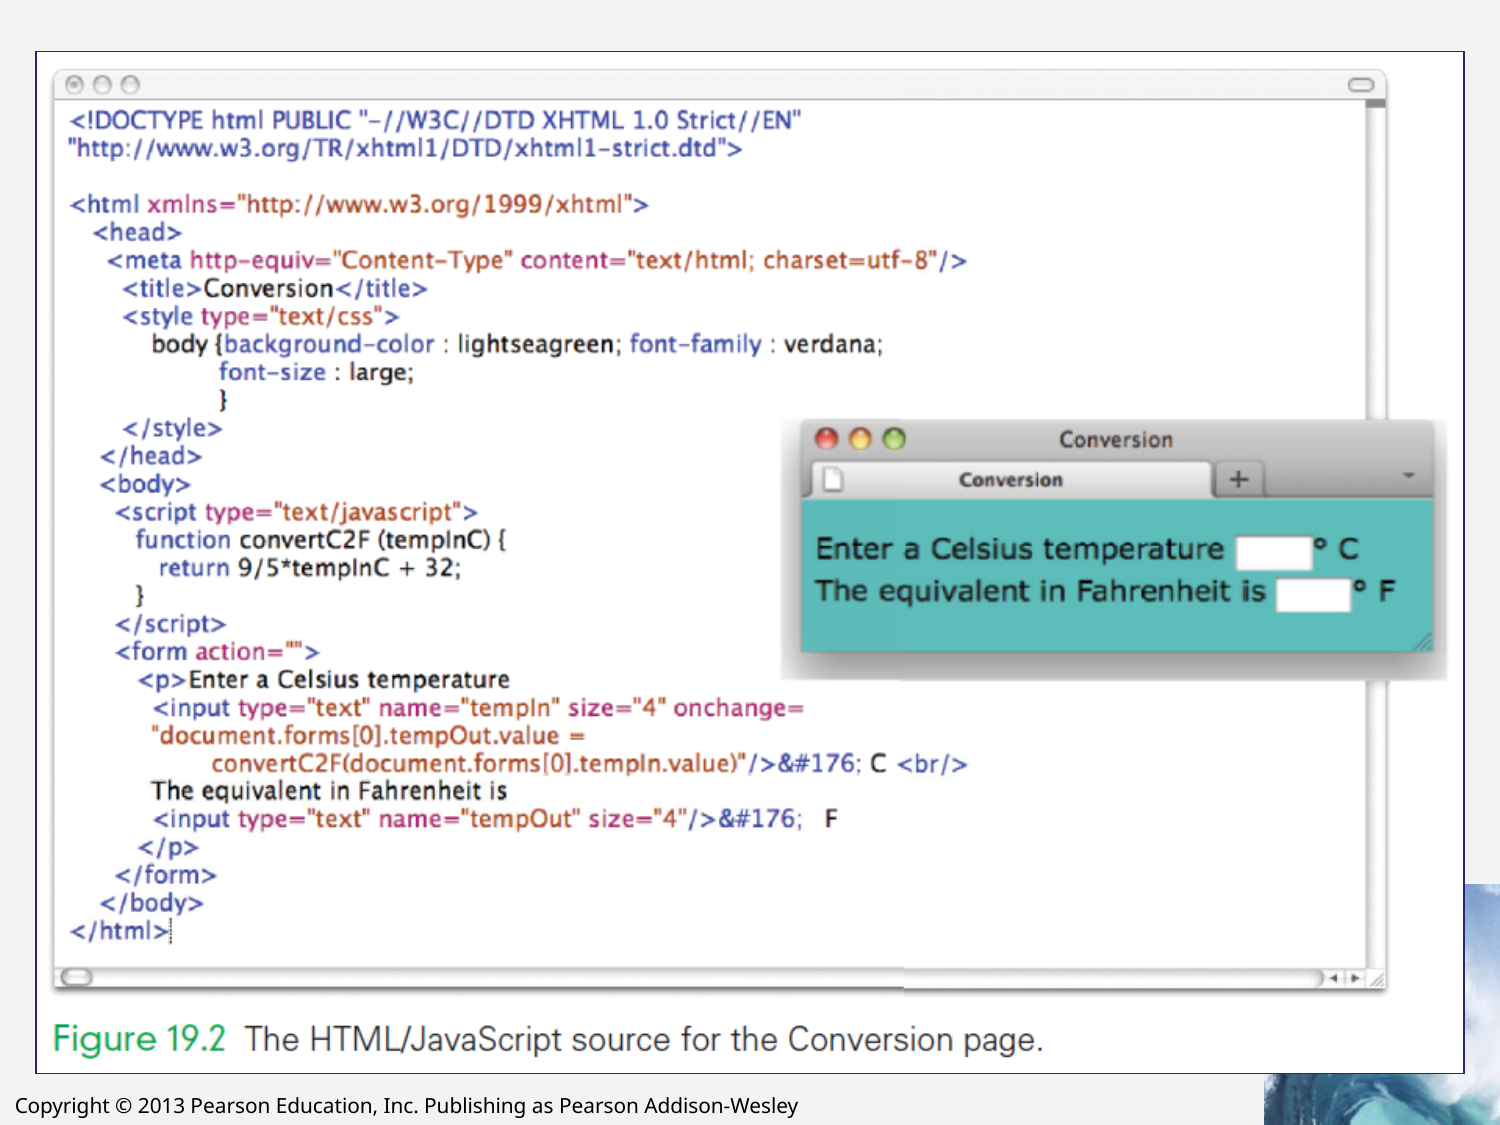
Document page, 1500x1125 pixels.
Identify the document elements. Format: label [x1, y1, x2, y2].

picture [36, 52, 1464, 1073]
picture [1264, 884, 1500, 1125]
